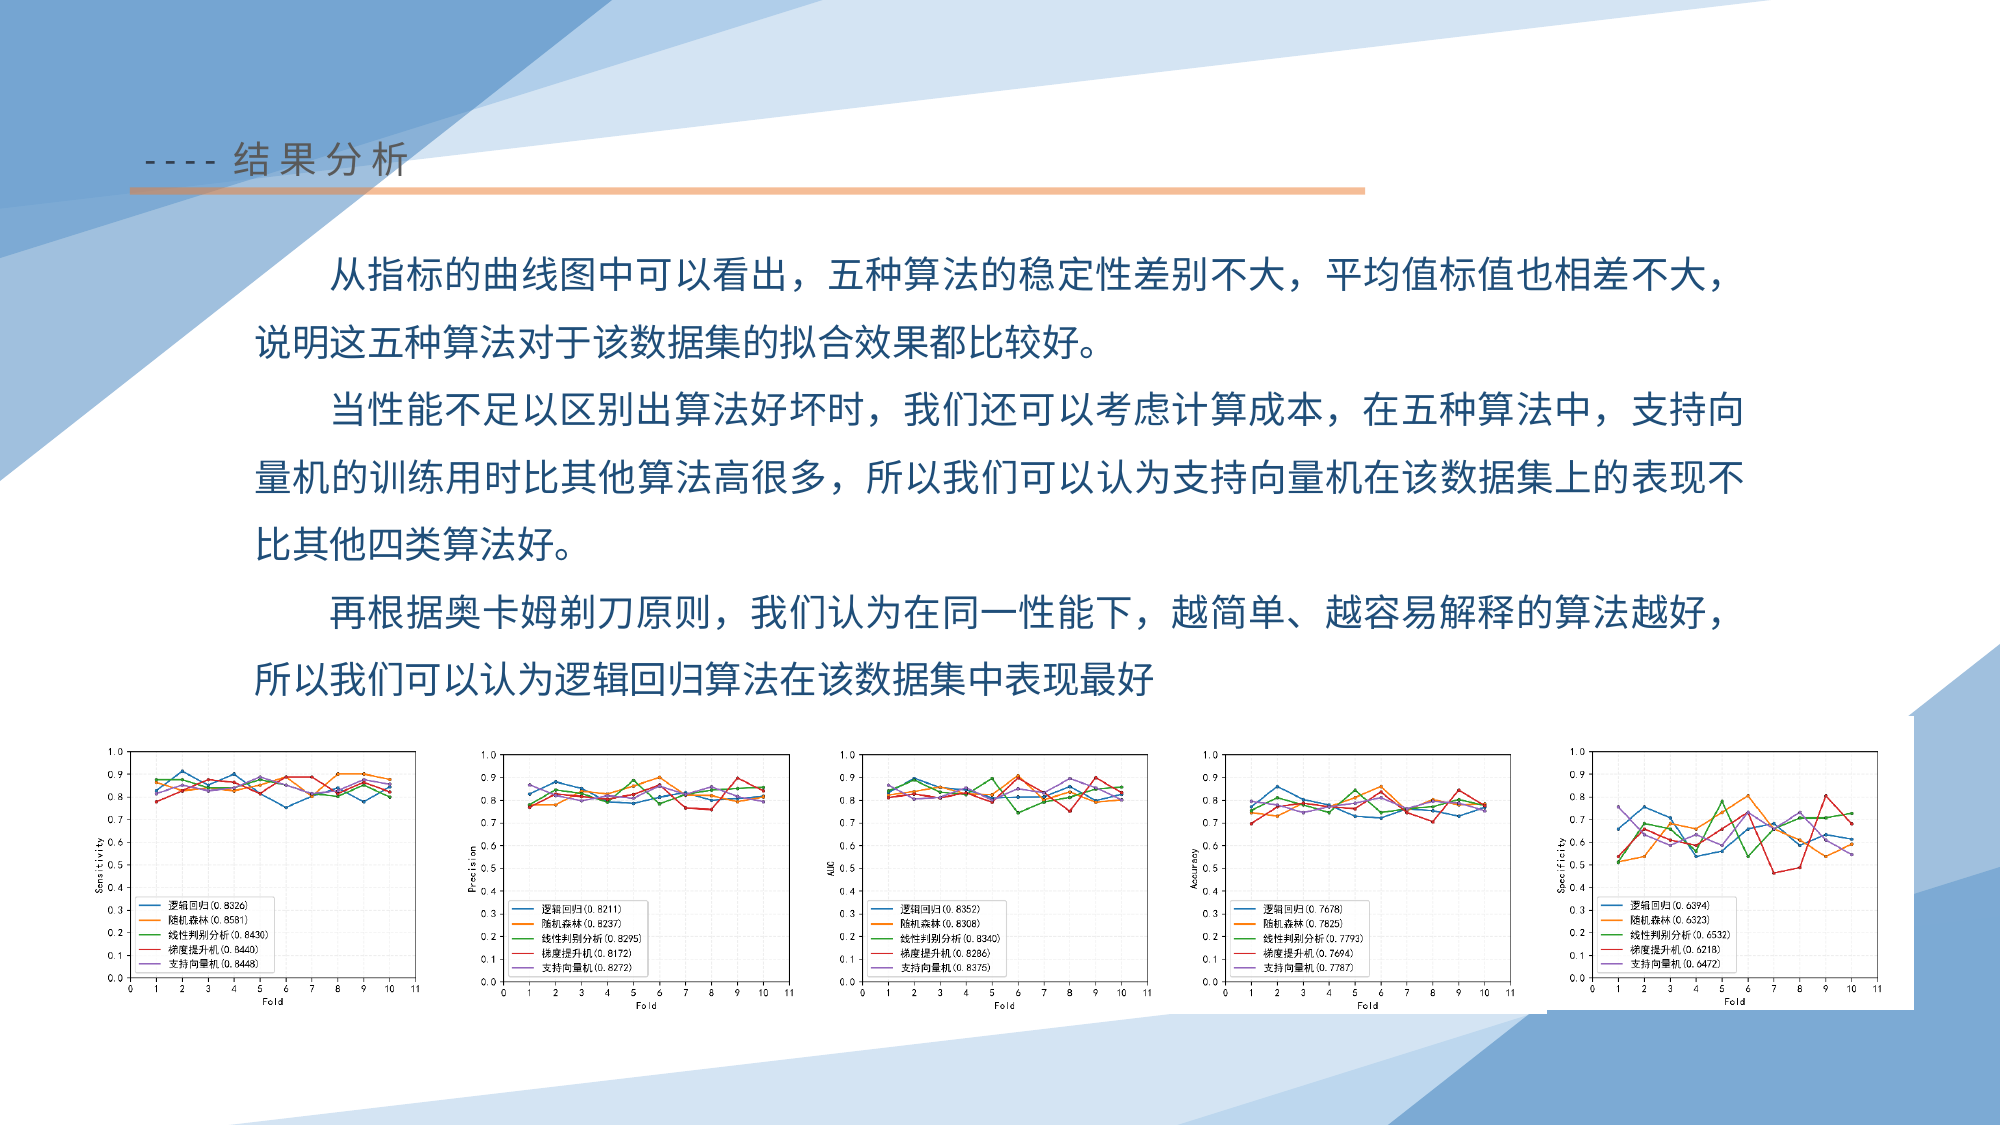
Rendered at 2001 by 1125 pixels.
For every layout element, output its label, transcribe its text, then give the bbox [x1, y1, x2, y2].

text_box [129, 186, 1366, 196]
text_box - - - - 结 果 分 析 [129, 128, 424, 186]
text_box [0, 0, 614, 483]
picture [457, 716, 1914, 1014]
text_box [474, 0, 824, 111]
picture [84, 716, 452, 1011]
text_box 从指标的曲线图中可以看出，五种算法的稳定性差别不大，平均值标值也相差不大，说明这五种算法对于该数据集的拟合效果都比较好。 当性能不足以区别出算法好坏时，我们还可以考虑计算成本，在五种算法中，支持向量机的训练用时比其他算法高很多，所以我们可以认为支持向量机在该数据集上的表现不比其他四类算法好。 再根据奥卡姆剃刀原则，我们认为在同一性能下，越简单、越容易解释的算法越好，所以我们可以认为逻辑回归算法在该数据集中表现最好 [239, 221, 1760, 709]
text_box [228, 1014, 1526, 1125]
text_box [1386, 642, 2000, 1125]
text_box [424, 0, 1772, 160]
